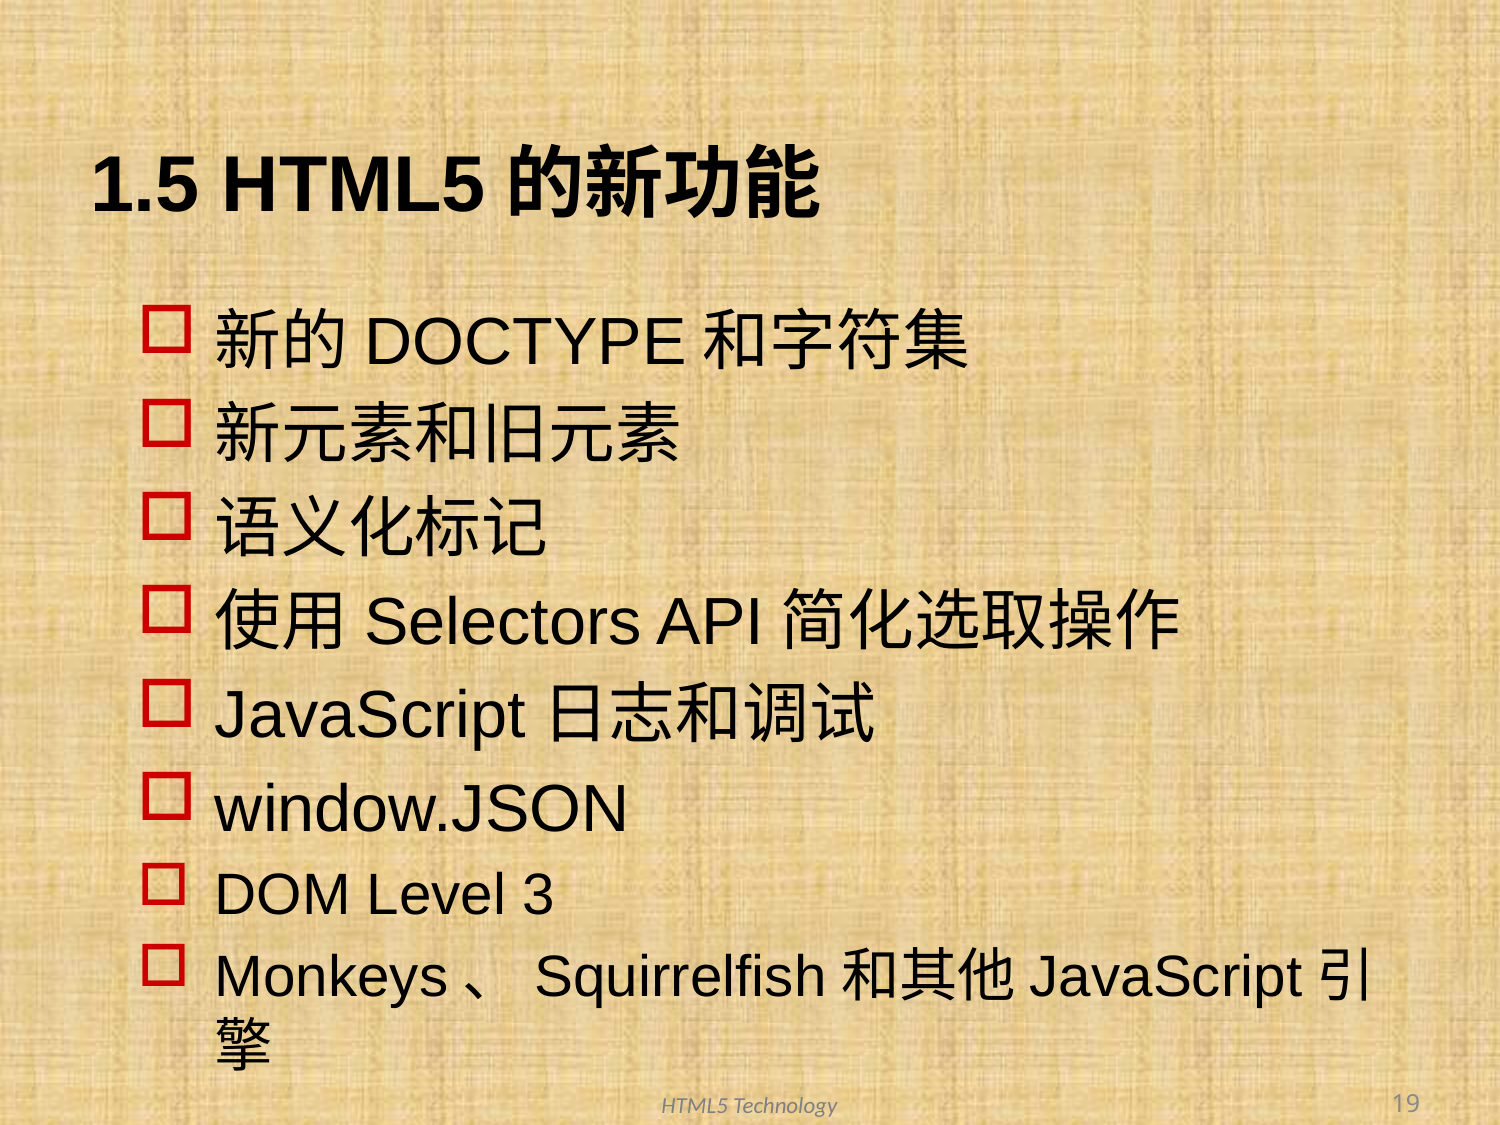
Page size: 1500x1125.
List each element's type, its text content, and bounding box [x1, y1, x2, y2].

footer HTML5 Technology [482, 1083, 1017, 1125]
list 新的DOCTYPE和字符集 新元素和旧元素 语义化标记 使用Selectors API简化选取操作 JavaScript日志和调试 window.JSON DOM Level 3 Monkeys、Squirrelfish和其他JavaScript引擎 [122, 290, 1446, 1050]
title 1.5 HTML5的新功能 [75, 124, 1388, 271]
slide_number 19 [1097, 1082, 1436, 1125]
picture [0, 0, 1500, 1125]
